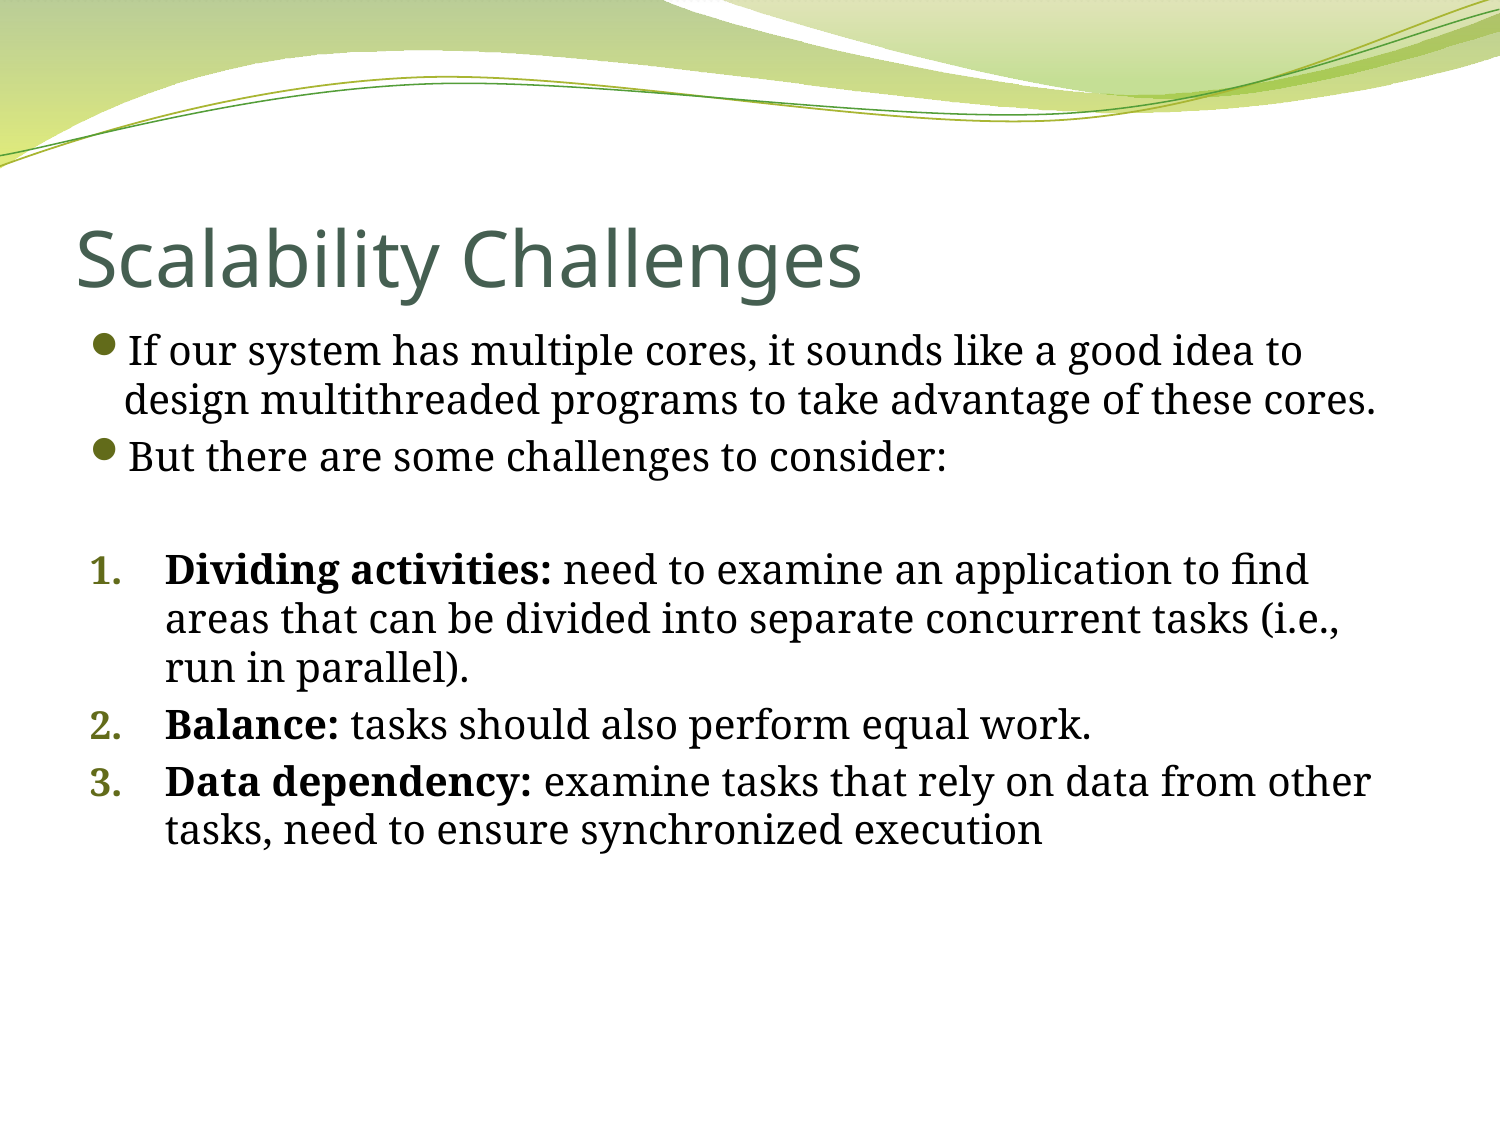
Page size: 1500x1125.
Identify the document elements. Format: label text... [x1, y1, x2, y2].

title Scalability Challenges [75, 115, 1425, 303]
list If our system has multiple cores, it sounds like a good idea to design multithreaded programs to take advantage of these cores. But there are some challenges to consider: Dividing activities: need to examine an application to find areas that can be divided into separate concurrent tasks (i.e., run in parallel). Balance: tasks should also perform equal work. Data dependency: examine tasks that rely on data from other tasks, need to ensure synchronized execution [75, 317, 1425, 1038]
